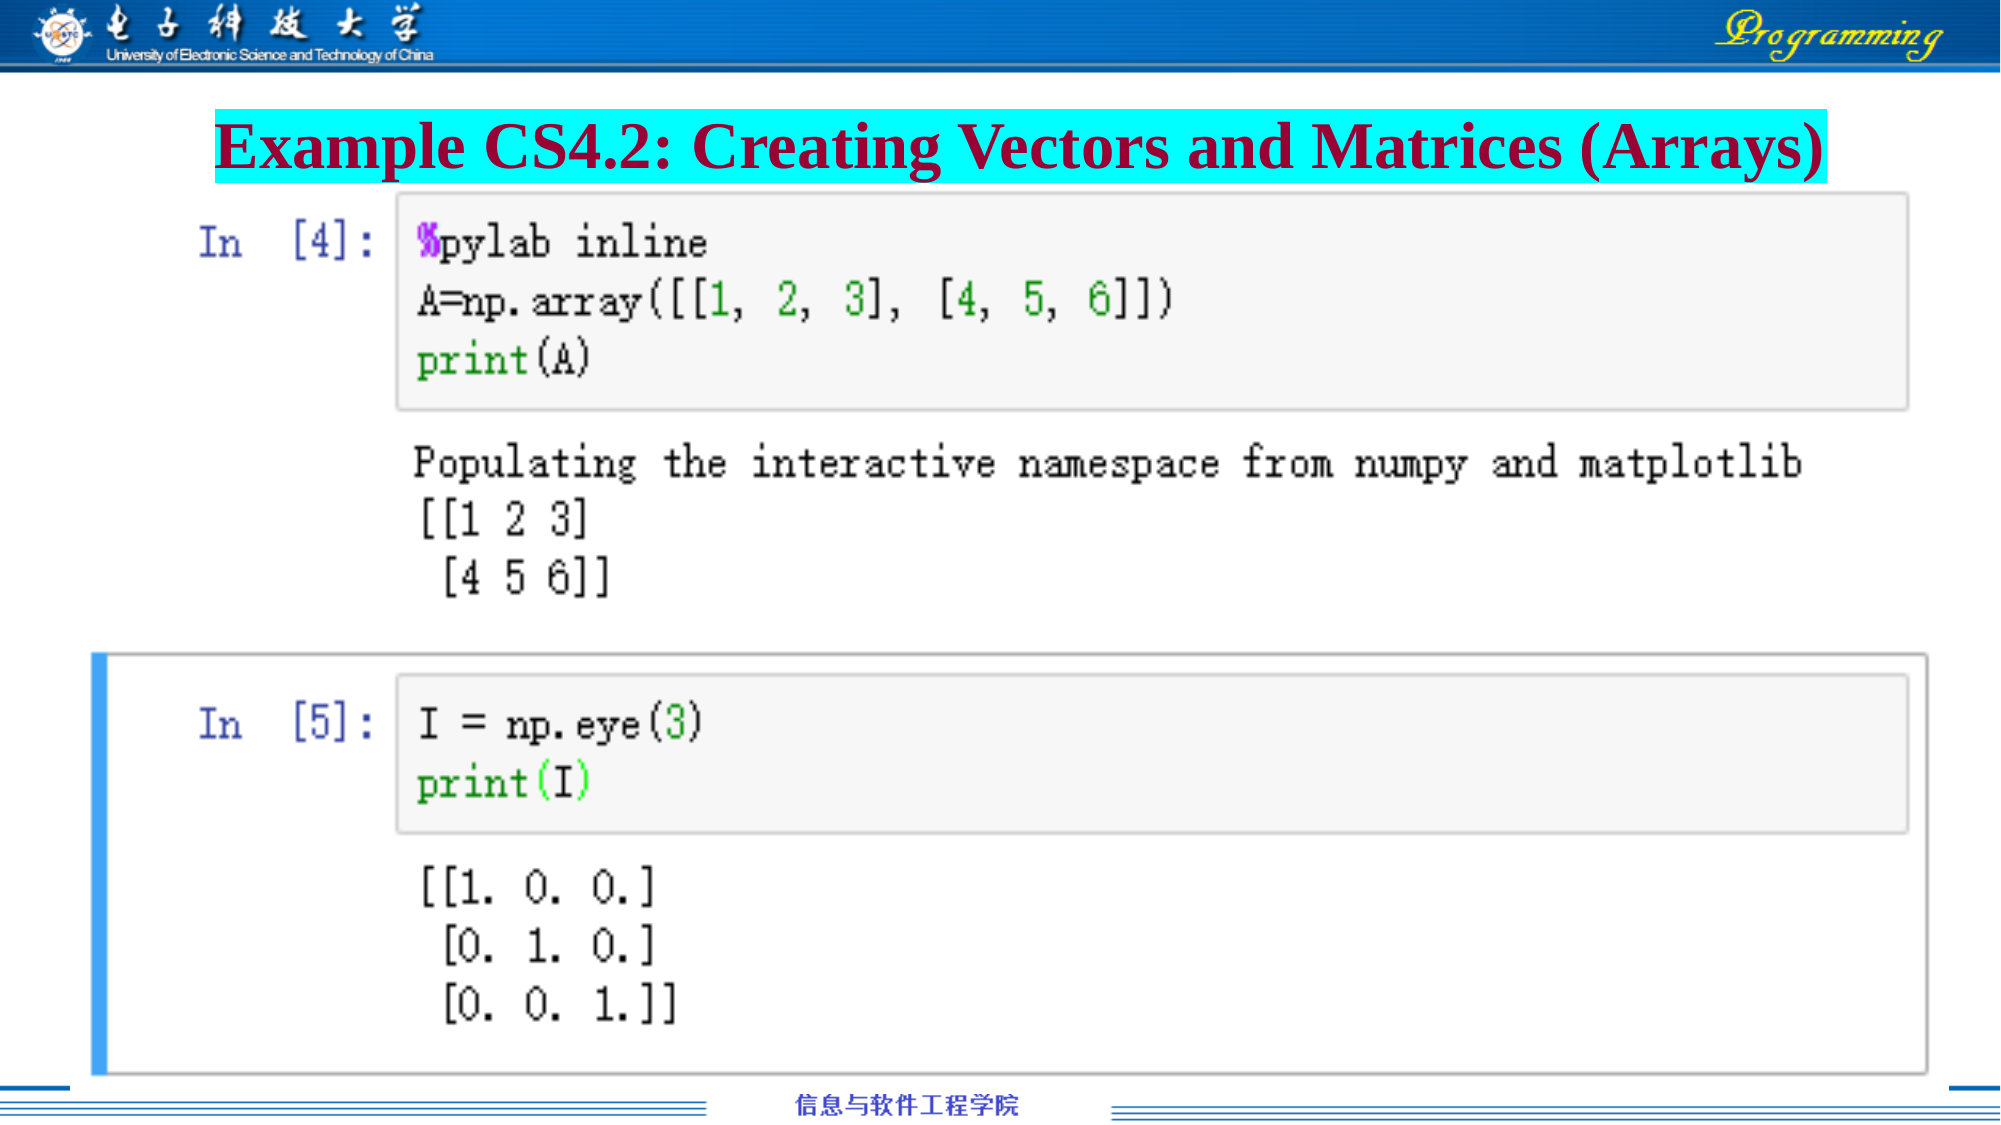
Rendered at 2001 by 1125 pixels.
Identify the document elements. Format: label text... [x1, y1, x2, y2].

title Example CS4.2: Creating Vectors and Matrices (Arrays) [0, 100, 2000, 184]
picture [0, 0, 2001, 1125]
